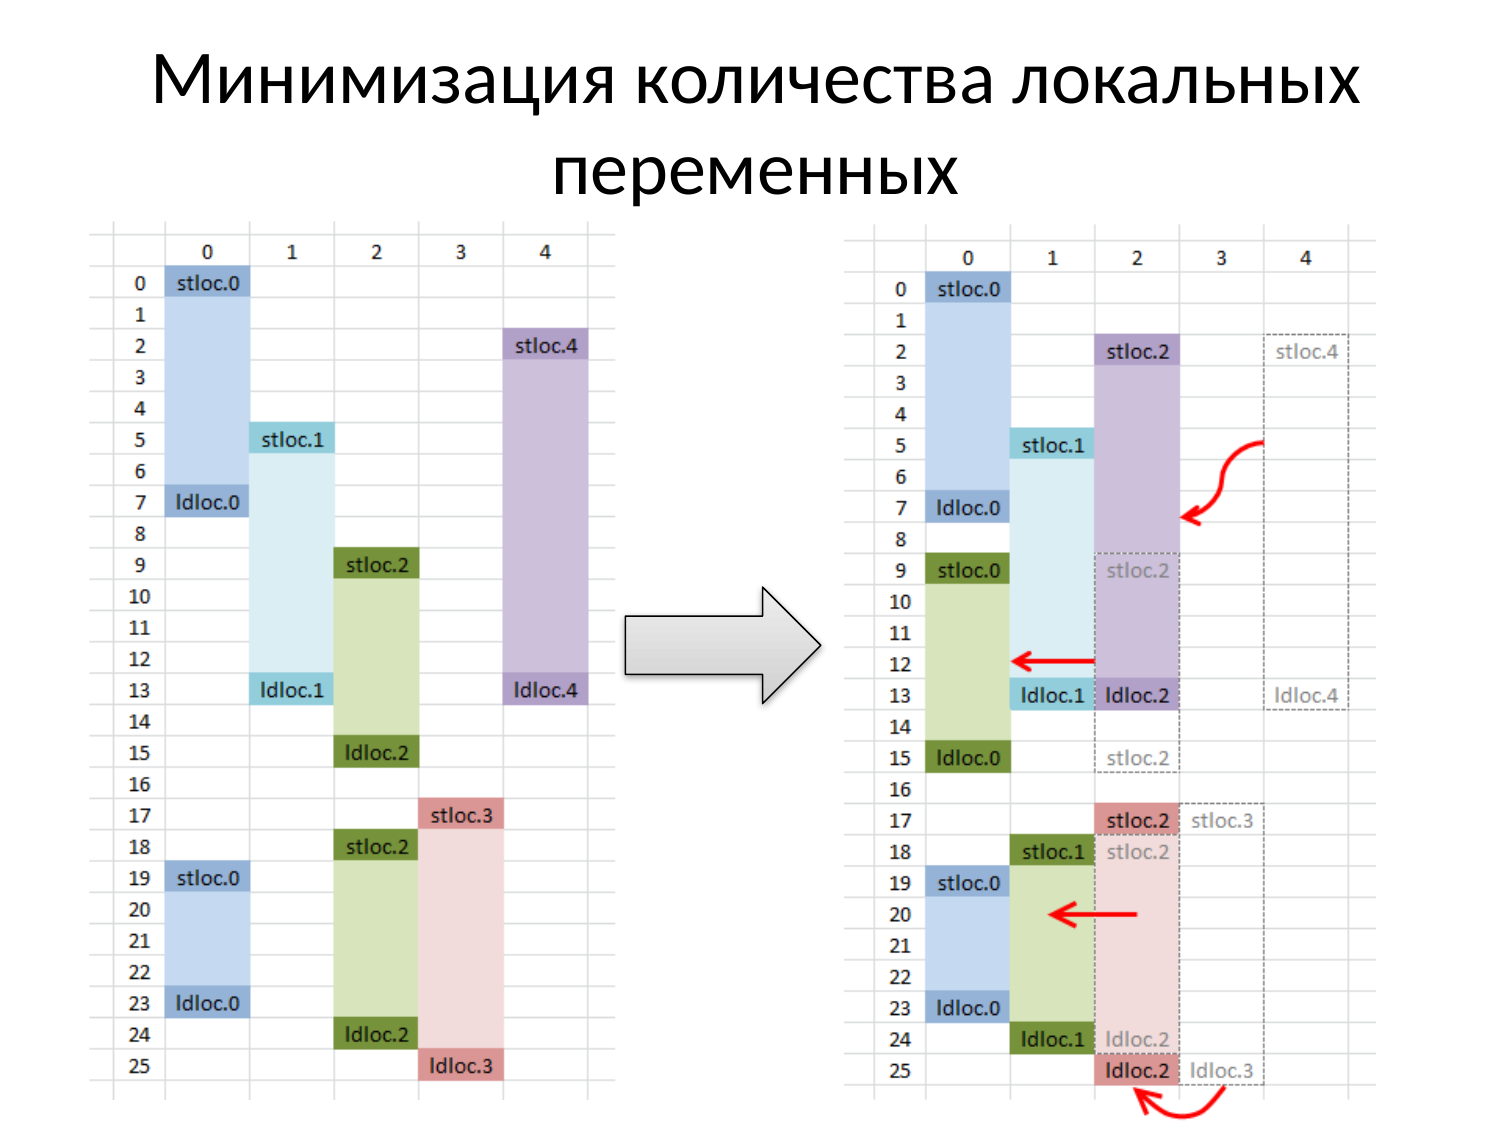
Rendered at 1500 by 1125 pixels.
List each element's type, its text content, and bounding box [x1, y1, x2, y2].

title Минимизация количества локальных переменных [41, 19, 1471, 218]
picture [844, 223, 1376, 1125]
picture [88, 217, 617, 1100]
text_box [624, 586, 822, 705]
